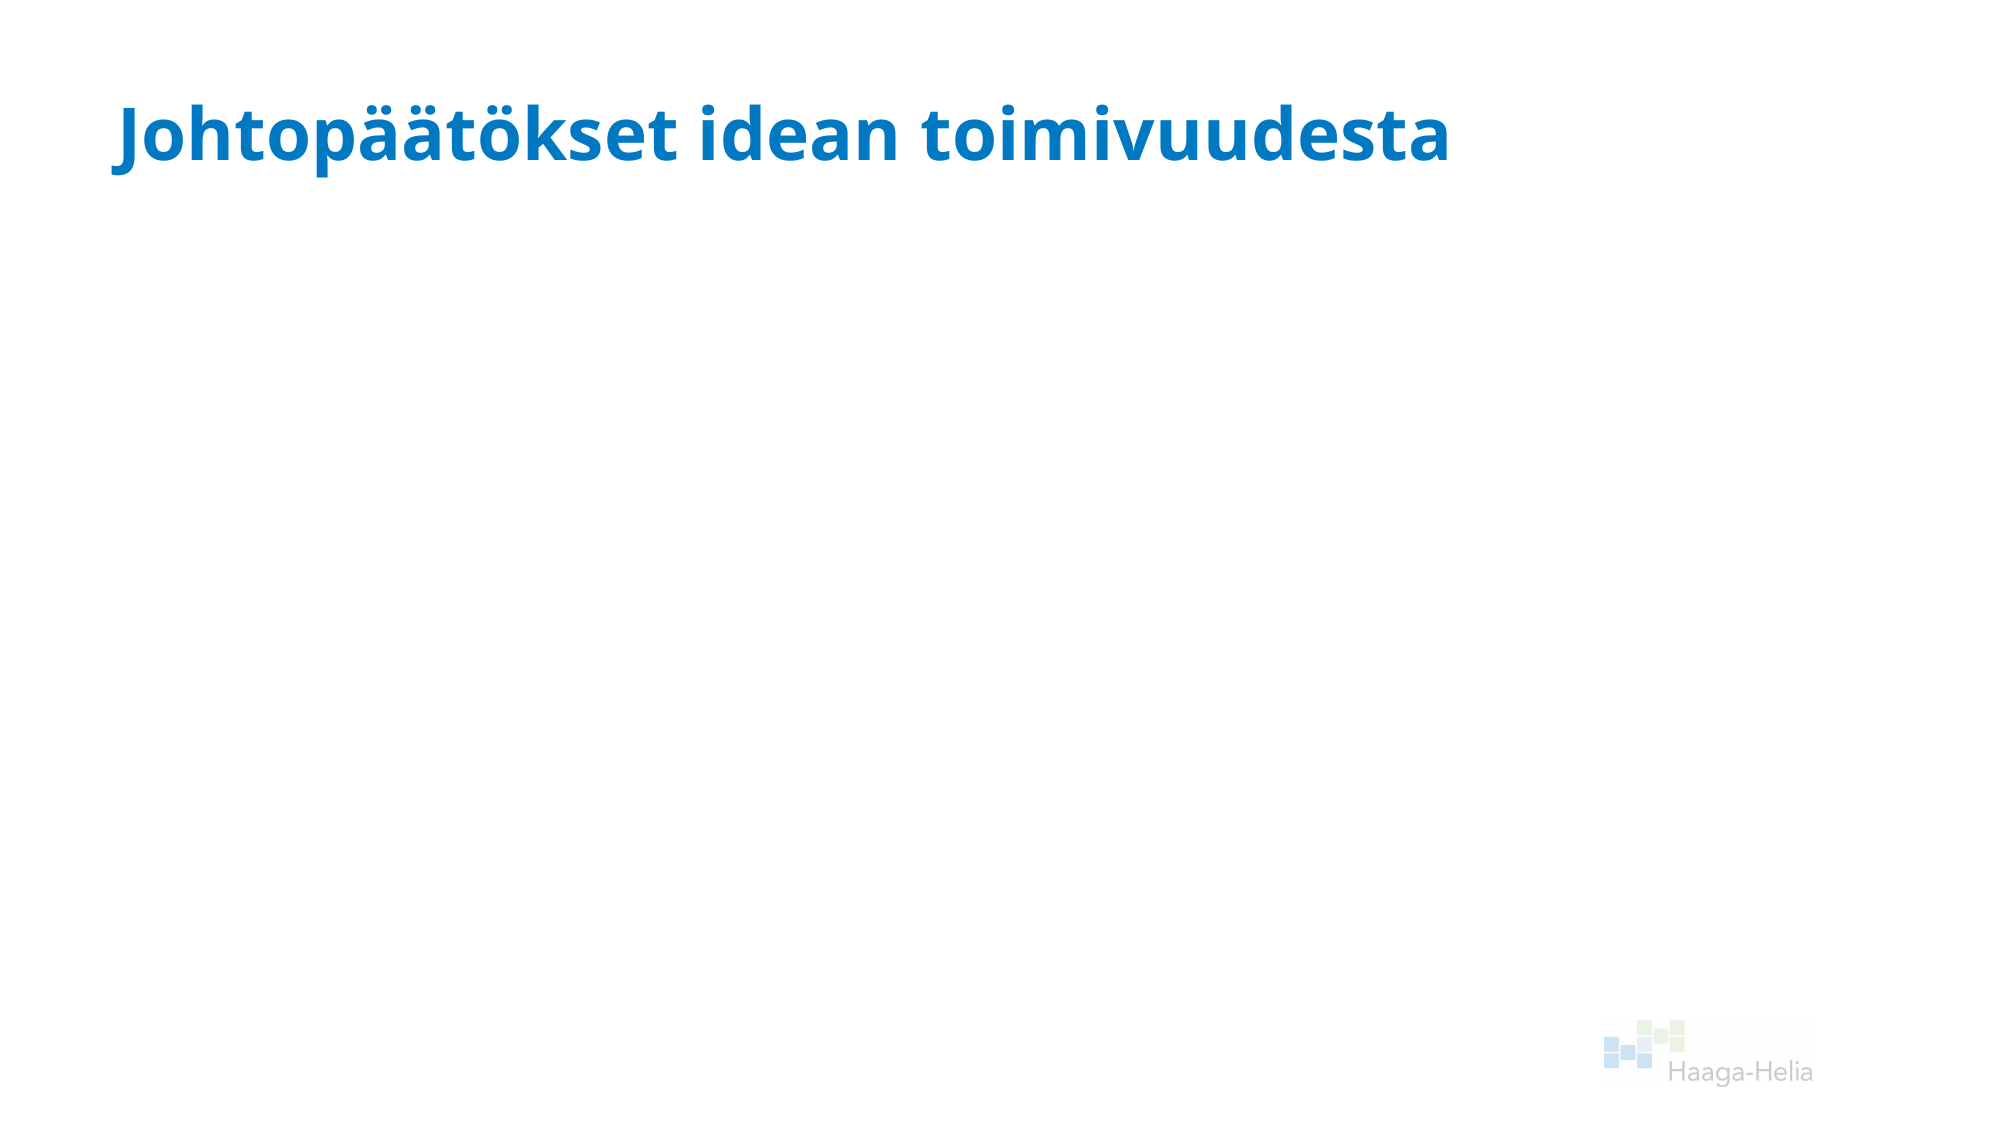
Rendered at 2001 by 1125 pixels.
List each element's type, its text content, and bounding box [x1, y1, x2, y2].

picture [1604, 1020, 1812, 1087]
list Johtopäätökset idean toimivuudesta [102, 90, 1916, 161]
